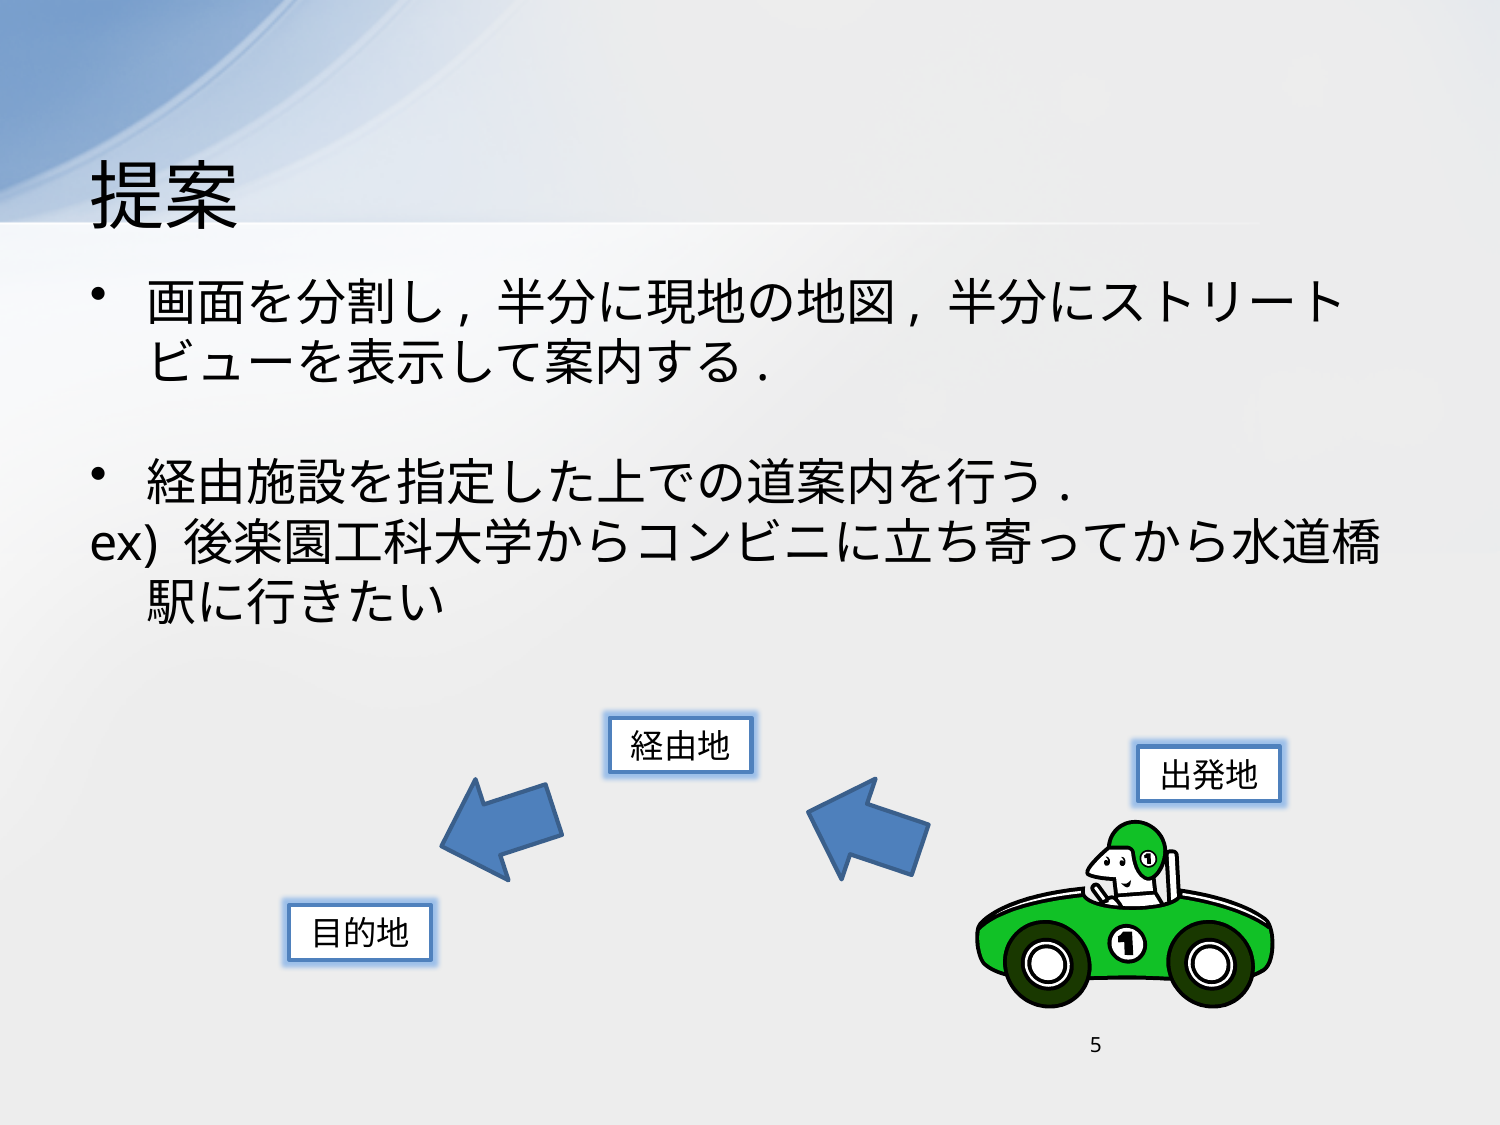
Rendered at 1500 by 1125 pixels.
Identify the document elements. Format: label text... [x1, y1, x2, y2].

text_box [439, 777, 564, 883]
text_box 経由地 [608, 716, 754, 774]
text_box [806, 776, 931, 882]
picture [0, 0, 1500, 1125]
slide_number 5 [1074, 1024, 1425, 1103]
list 画面を分割し, 半分に現地の地図, 半分にストリートビューを表示して案内する. 経由施設を指定した上での道案内を行う. ex) 後楽園工科大学からコンビニに立ち寄ってから水道橋駅に行きたい [75, 262, 1425, 1005]
text_box 出発地 [1136, 744, 1282, 803]
text_box 目的地 [287, 903, 433, 962]
title 提案 [75, 58, 1425, 247]
